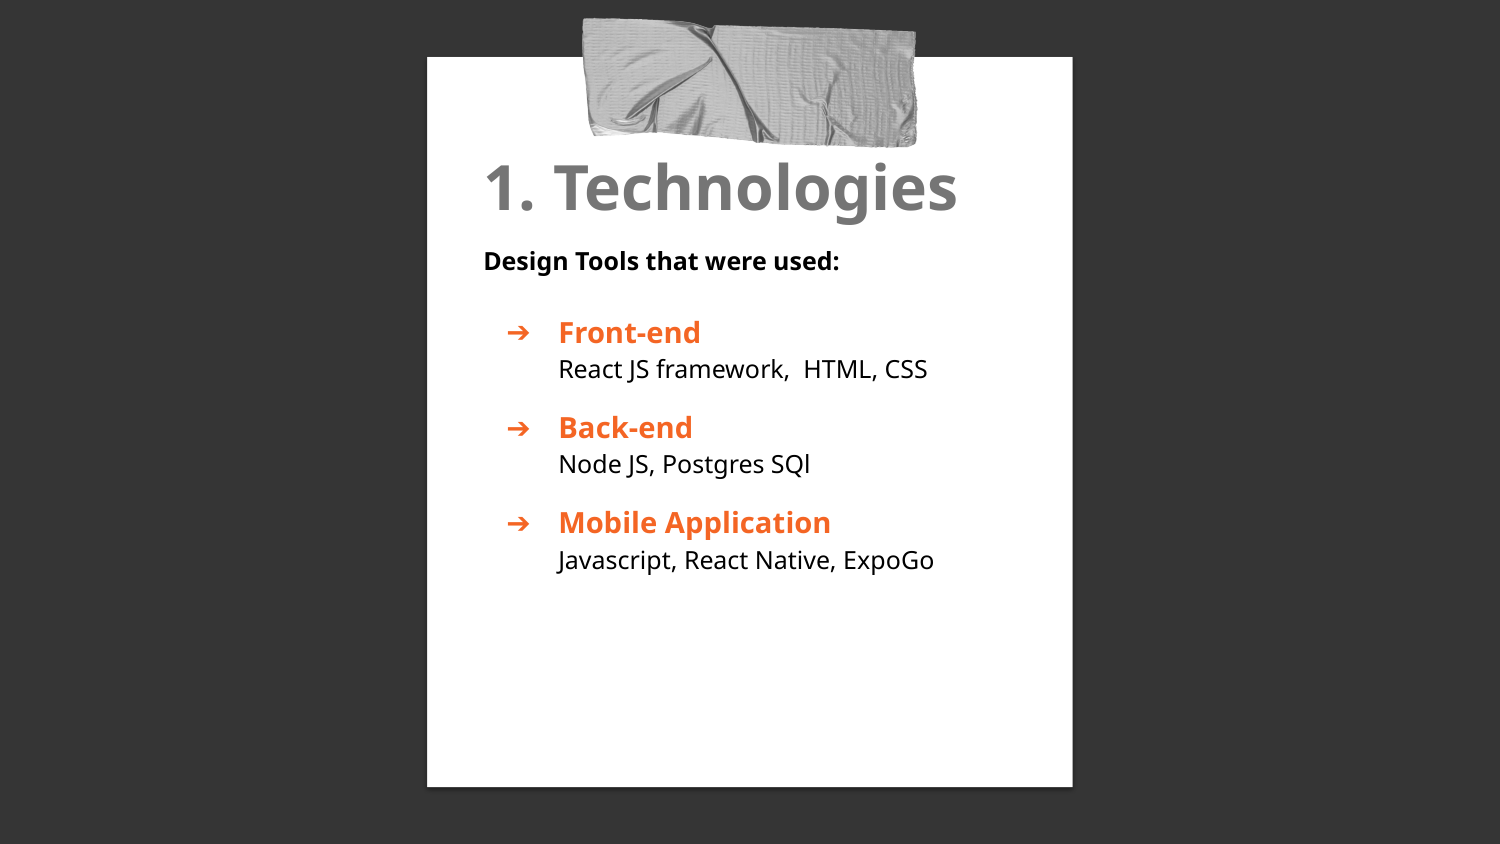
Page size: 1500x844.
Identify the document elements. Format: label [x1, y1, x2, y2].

picture [400, 16, 1100, 818]
